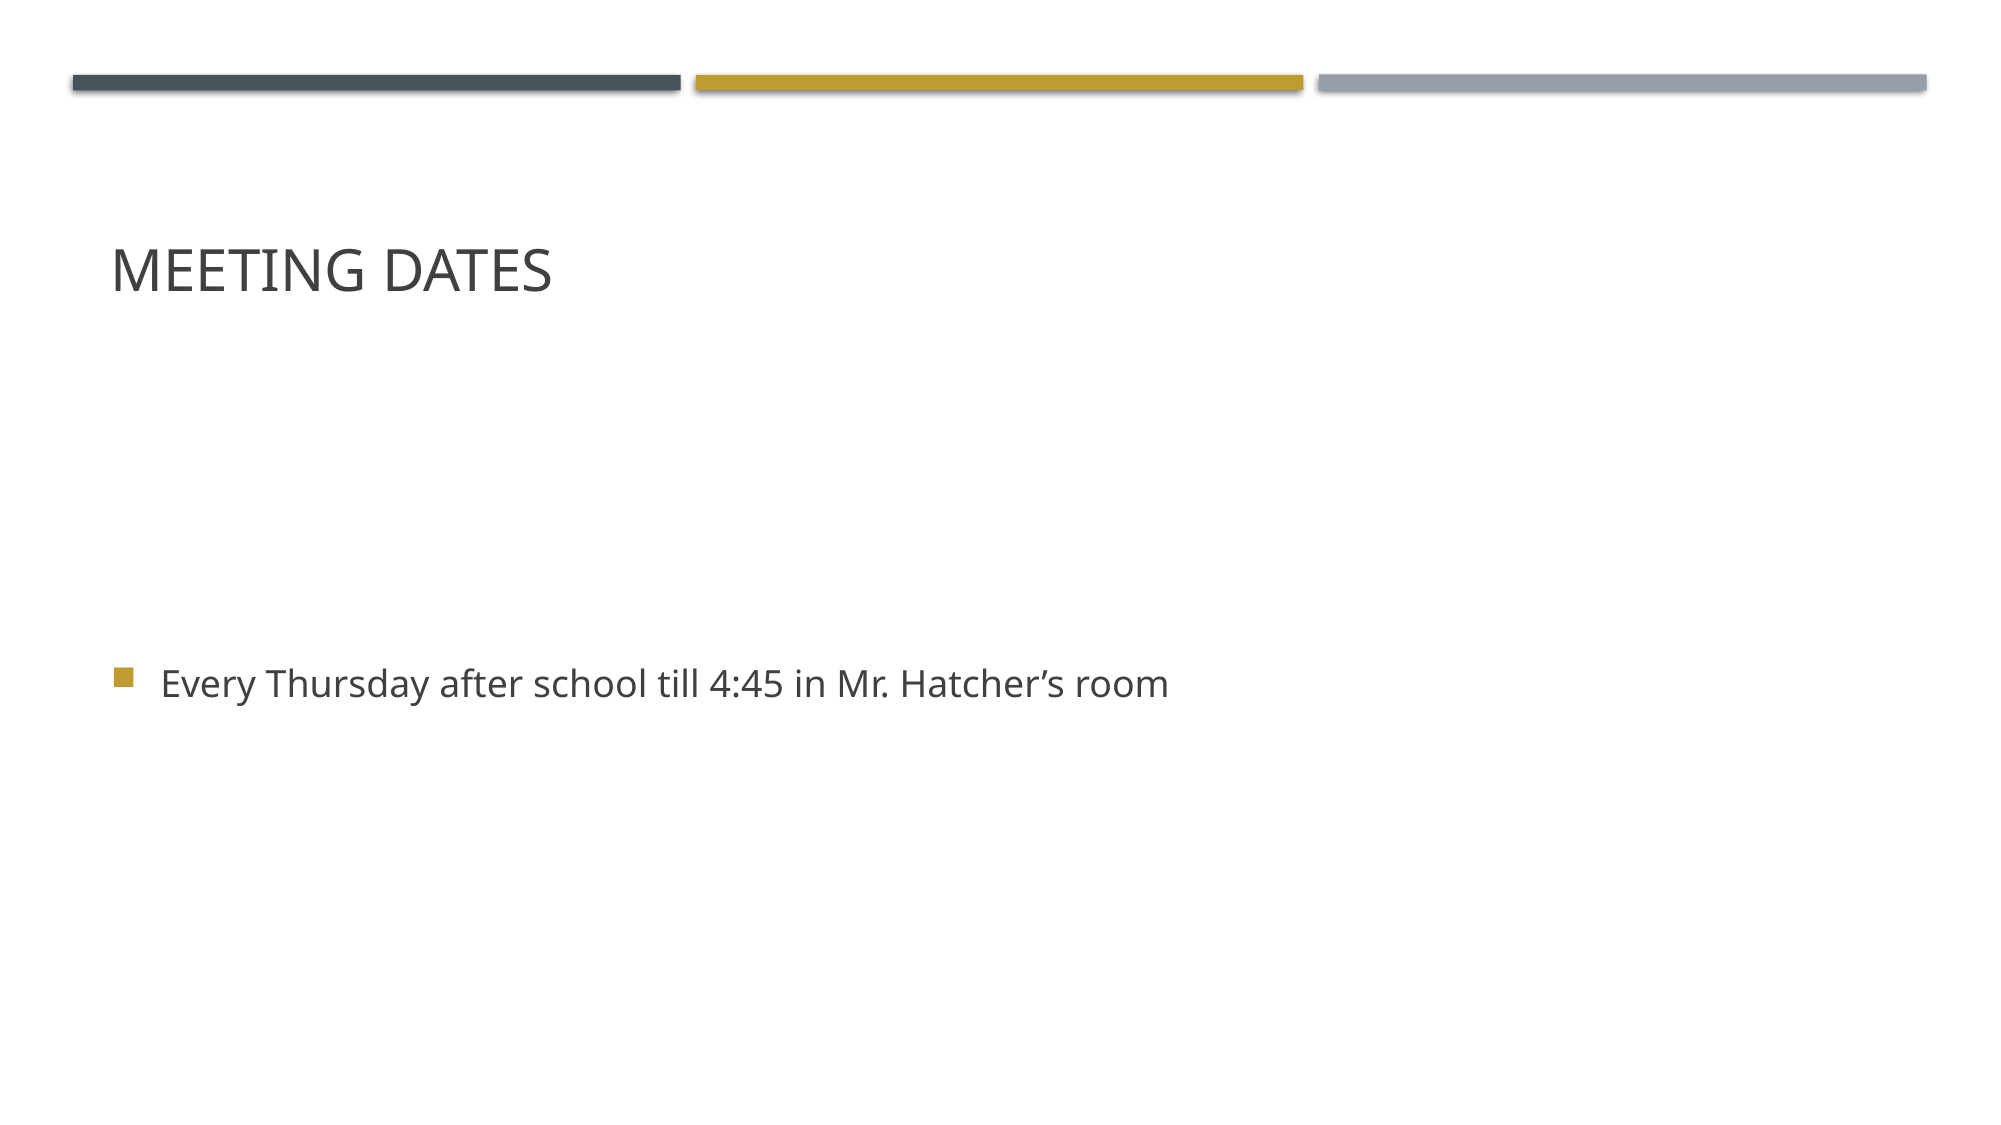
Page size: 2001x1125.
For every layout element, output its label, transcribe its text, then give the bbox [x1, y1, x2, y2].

title Meeting dates [95, 115, 1905, 311]
list Every Thursday after school till 4:45 in Mr. Hatcher’s room [95, 383, 1905, 981]
